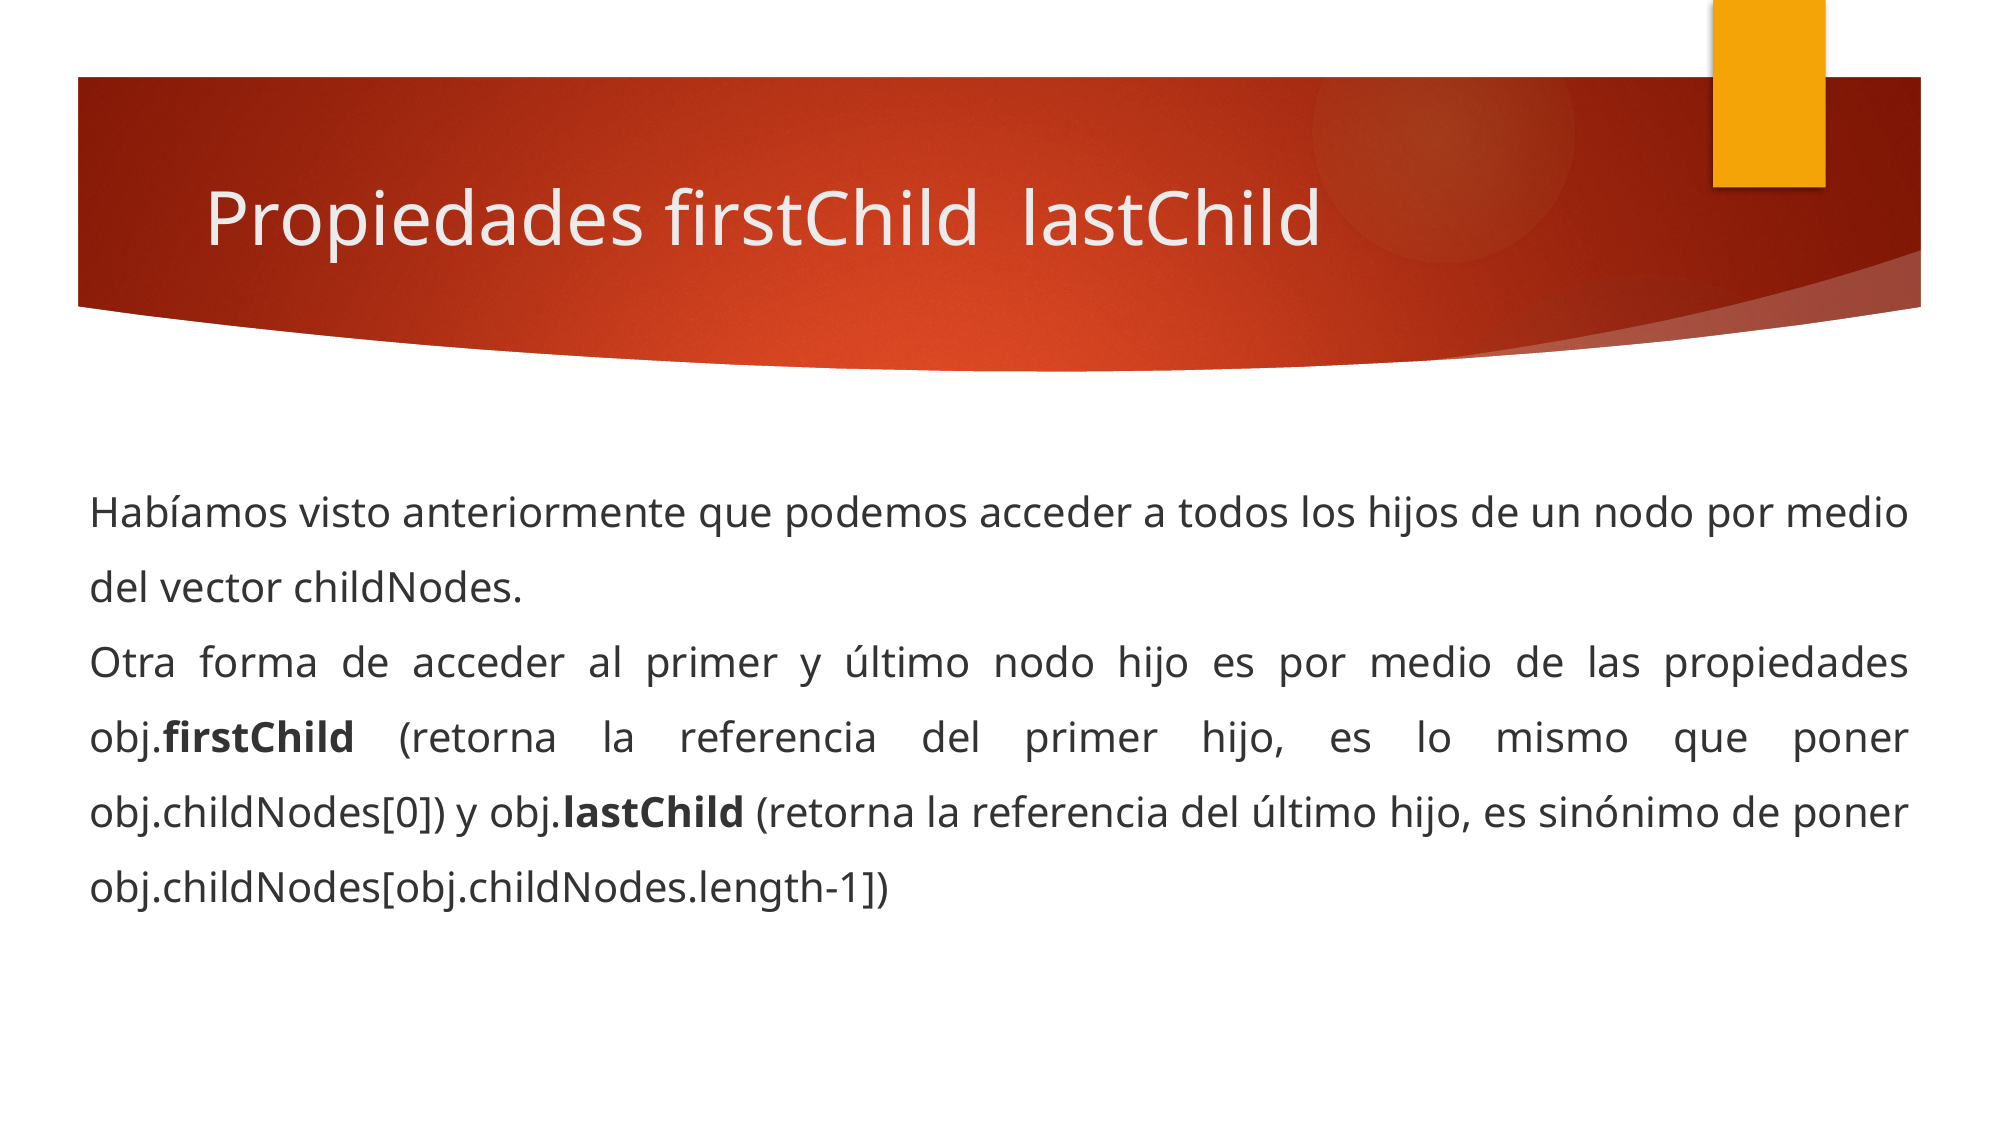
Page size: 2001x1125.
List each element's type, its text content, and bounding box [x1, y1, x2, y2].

title Propiedades firstChild lastChild [189, 155, 1627, 275]
text_box Habíamos visto anteriormente que podemos acceder a todos los hijos de un nodo por medio del vector childNodes. Otra forma de acceder al primer y último nodo hijo es por medio de las propiedades obj.firstChild (retorna la referencia del primer hijo, es lo mismo que poner obj.childNodes[0]) y obj.lastChild (retorna la referencia del último hijo, es sinónimo de poner obj.childNodes[obj.childNodes.length-1]) [75, 453, 1925, 919]
